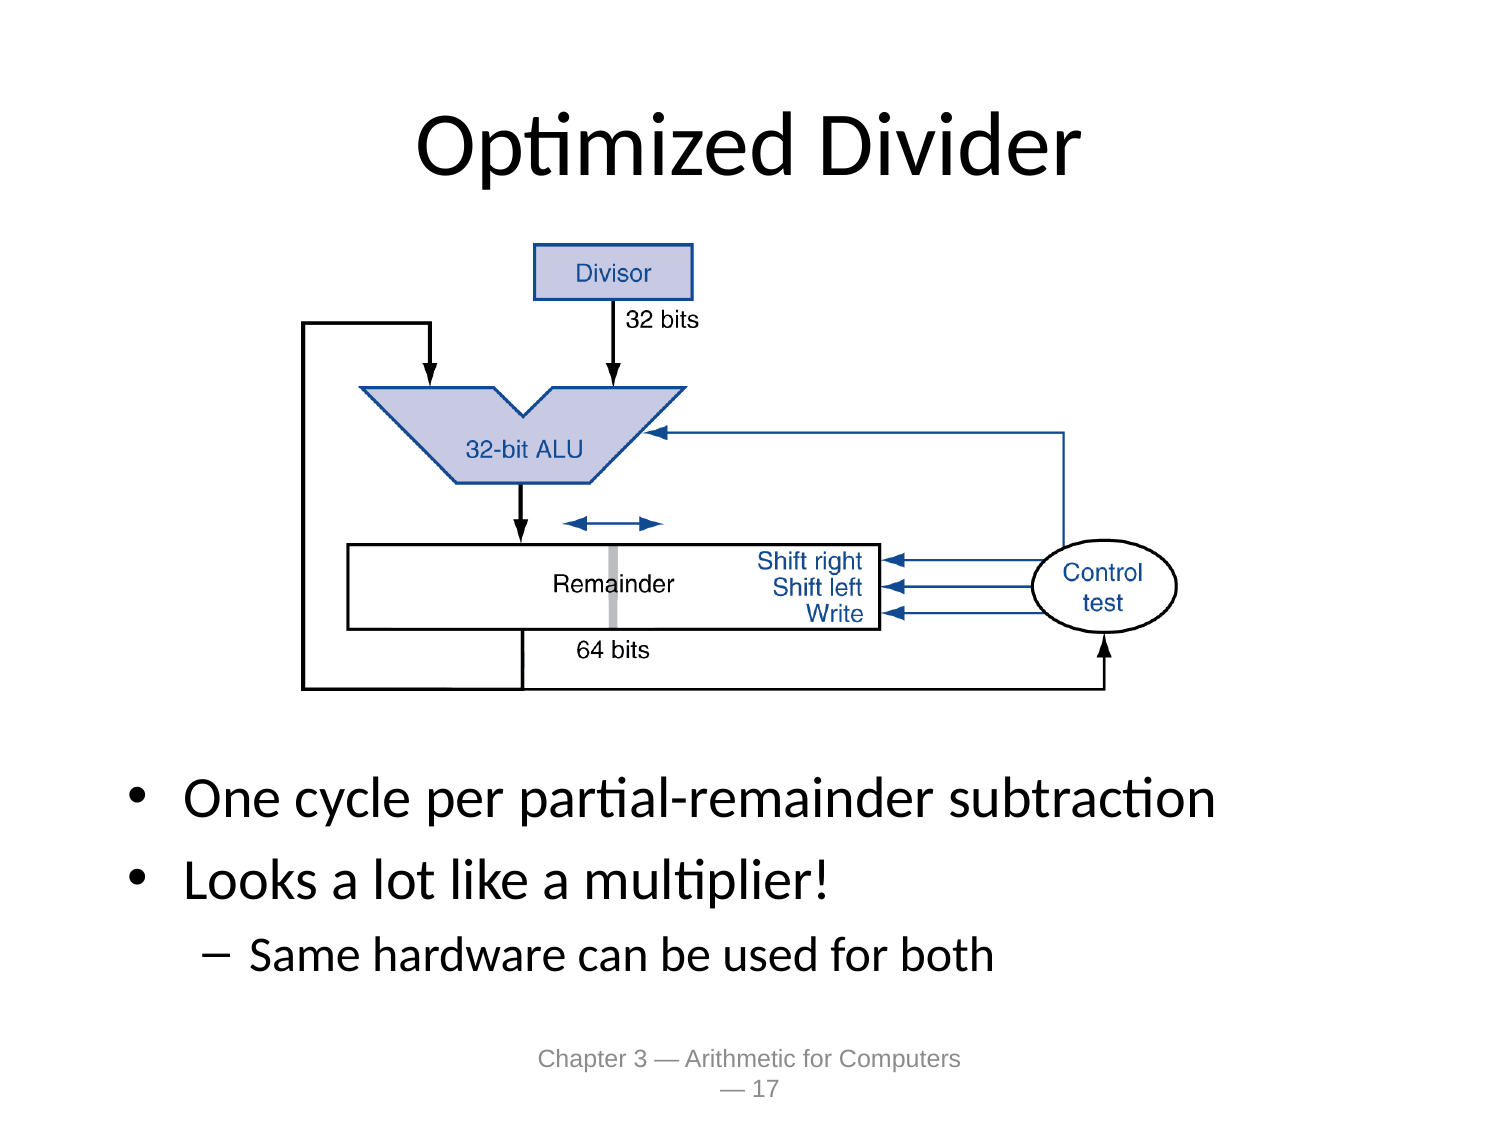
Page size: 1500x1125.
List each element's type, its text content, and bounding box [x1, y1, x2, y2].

picture [300, 243, 1178, 691]
footer Chapter 3 — Arithmetic for Computers — 17 [512, 1042, 988, 1103]
list One cycle per partial-remainder subtraction Looks a lot like a multiplier! Same hardware can be used for both [112, 751, 1469, 1024]
title Optimized Divider [75, 45, 1425, 233]
